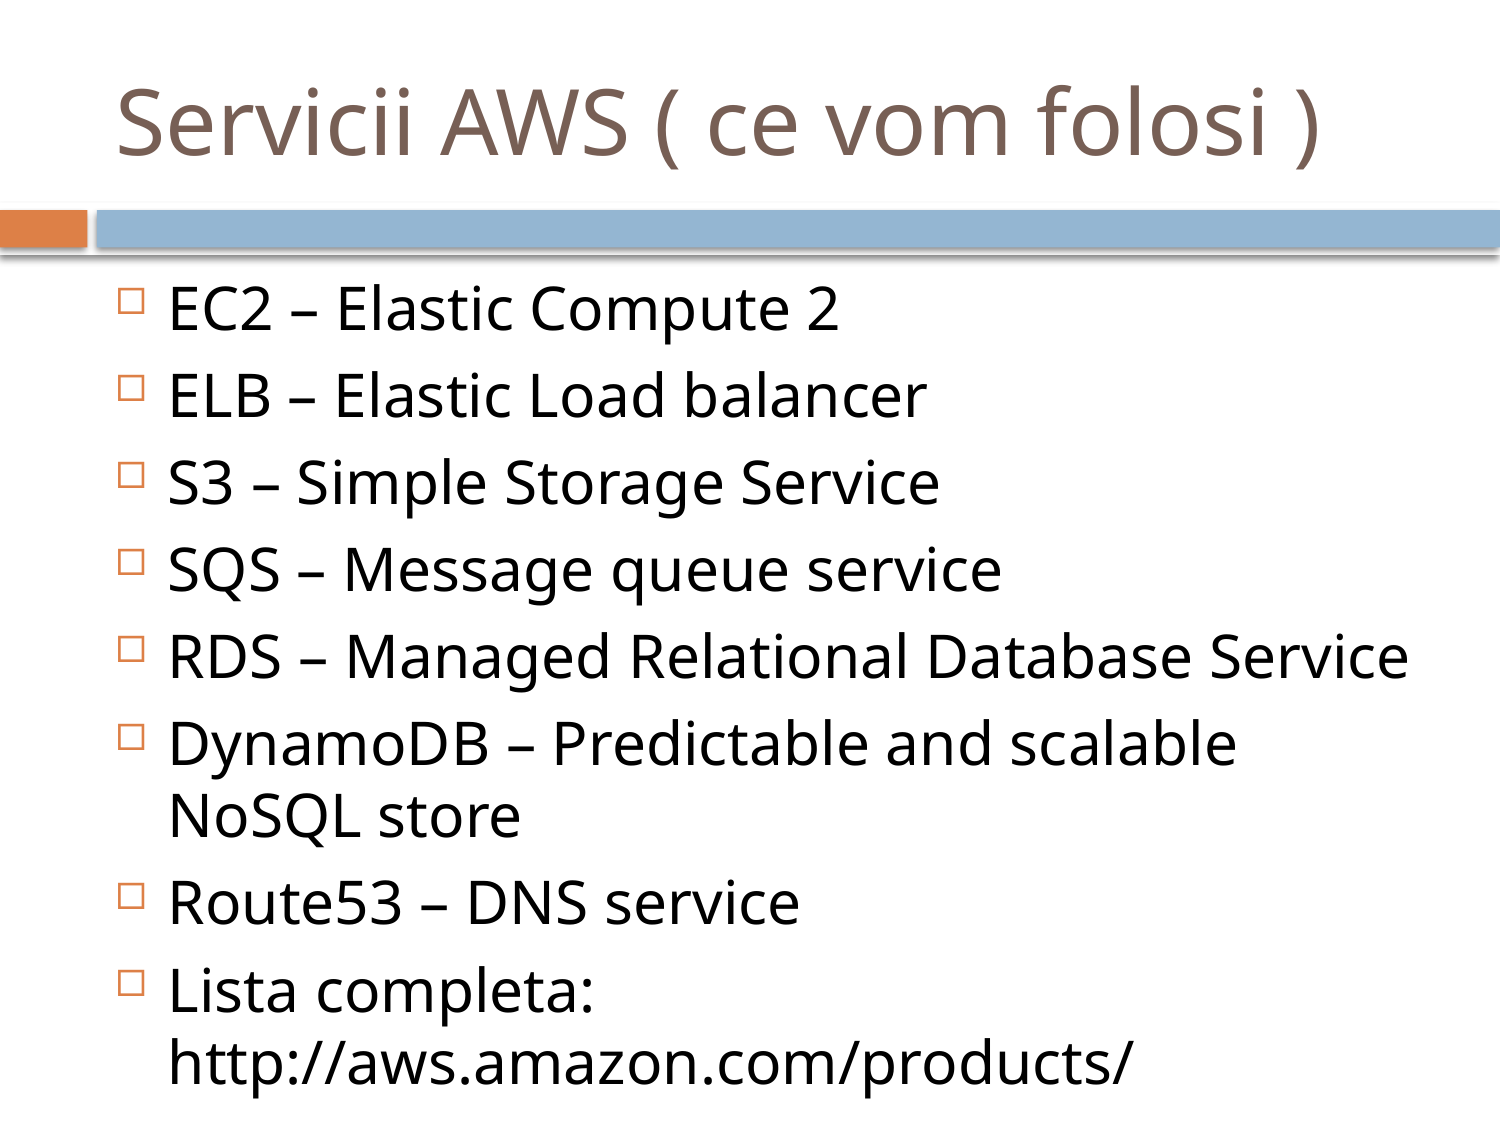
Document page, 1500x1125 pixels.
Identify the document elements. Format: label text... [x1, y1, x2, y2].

list EC2 – Elastic Compute 2 ELB – Elastic Load balancer S3 – Simple Storage Service SQS – Message queue service RDS – Managed Relational Database Service DynamoDB – Predictable and scalable NoSQL store Route53 – DNS service Lista completa: http://aws.amazon.com/products/ [100, 262, 1438, 1000]
title Servicii AWS ( ce vom folosi ) [100, 37, 1438, 200]
